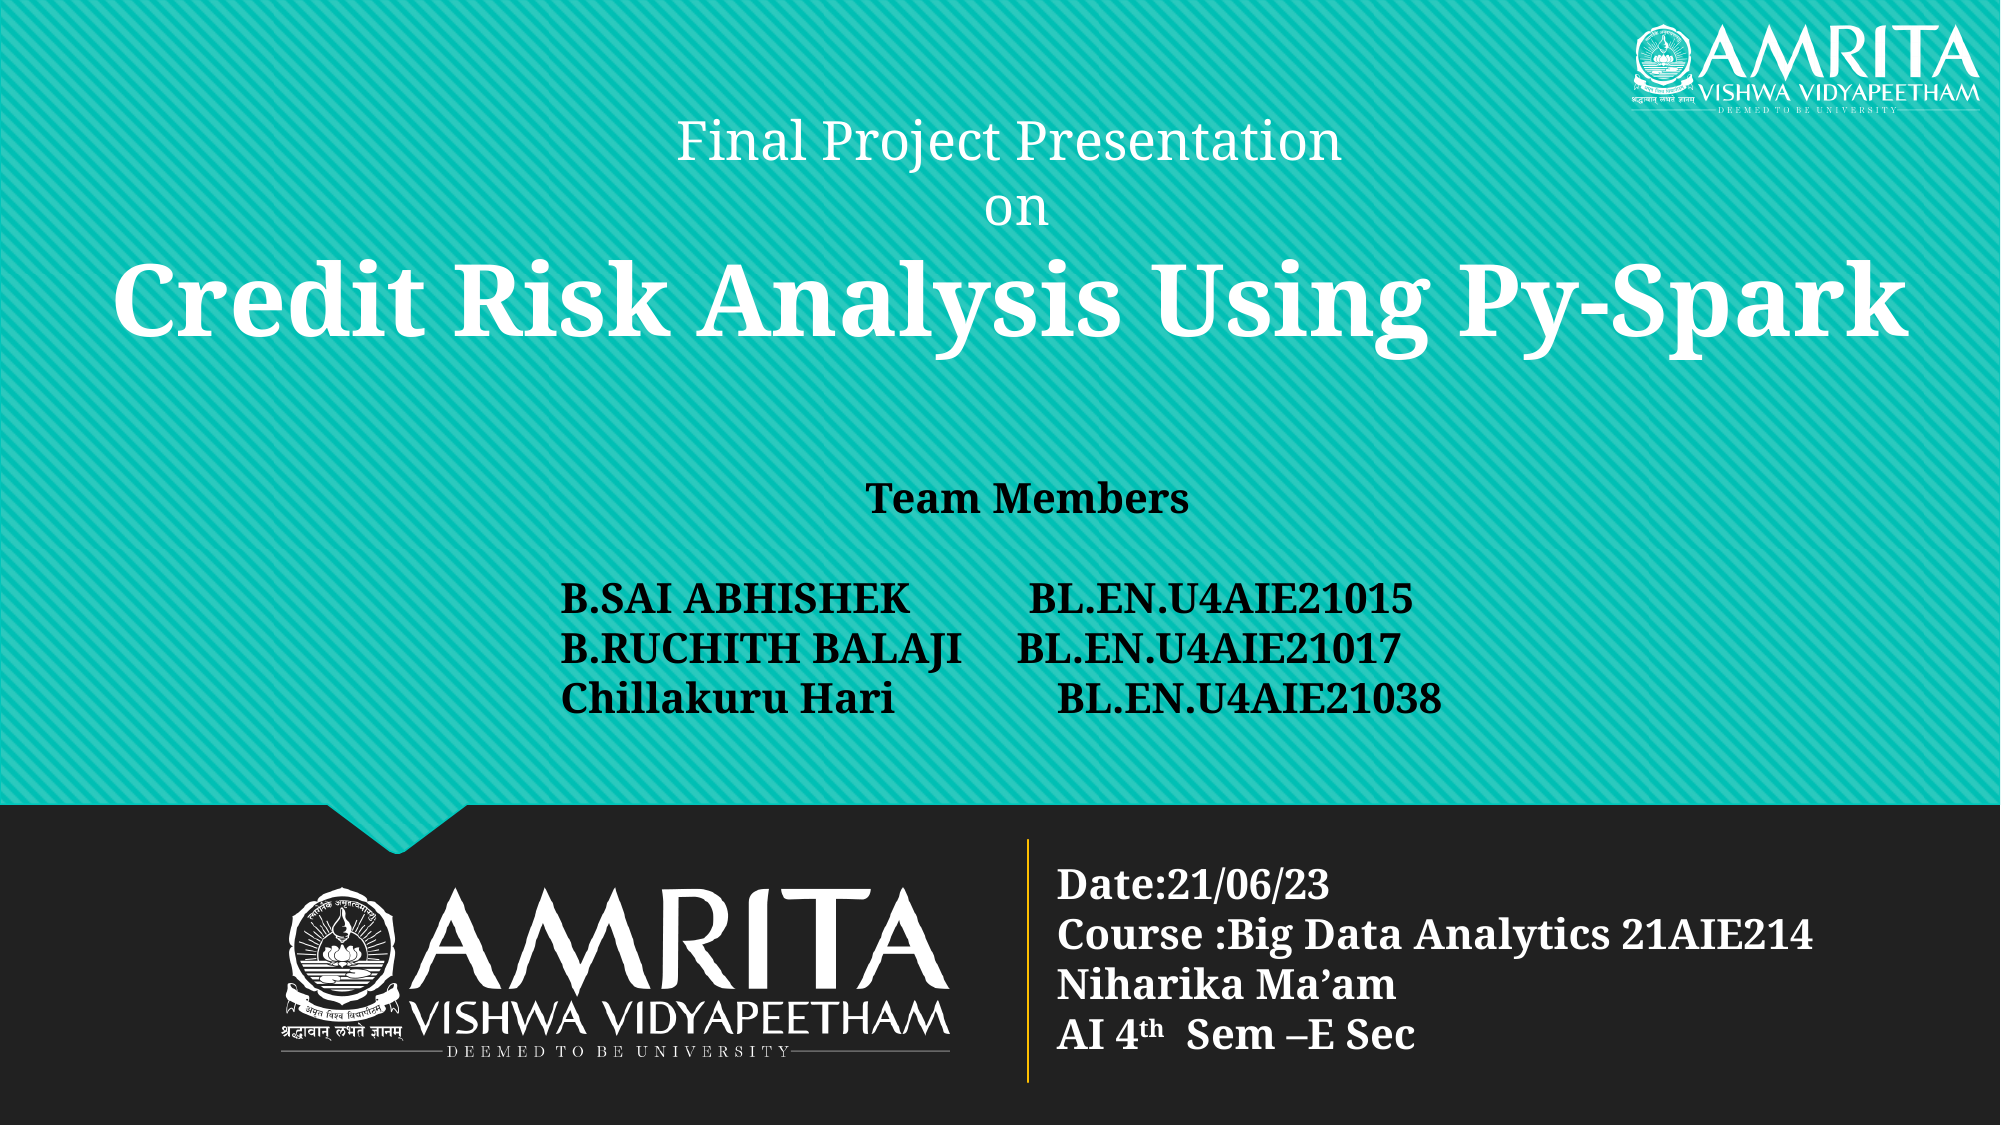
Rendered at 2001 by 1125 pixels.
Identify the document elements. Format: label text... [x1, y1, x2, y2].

text_box Date:21/06/23 Course :Big Data Analytics 21AIE214 Niharika Ma’am AI 4th Sem –E Sec [1041, 850, 1978, 1066]
picture [1607, 0, 2000, 130]
picture [234, 839, 988, 1088]
text_box Team Members B.SAI ABHISHEK BL.EN.U4AIE21015 B.RUCHITH BALAJI BL.EN.U4AIE21017 Chillakuru Hari BL.EN.U4AIE21038 [545, 464, 1510, 730]
text_box Final Project Presentation on Credit Risk Analysis Using Py-Spark [67, 98, 1953, 364]
